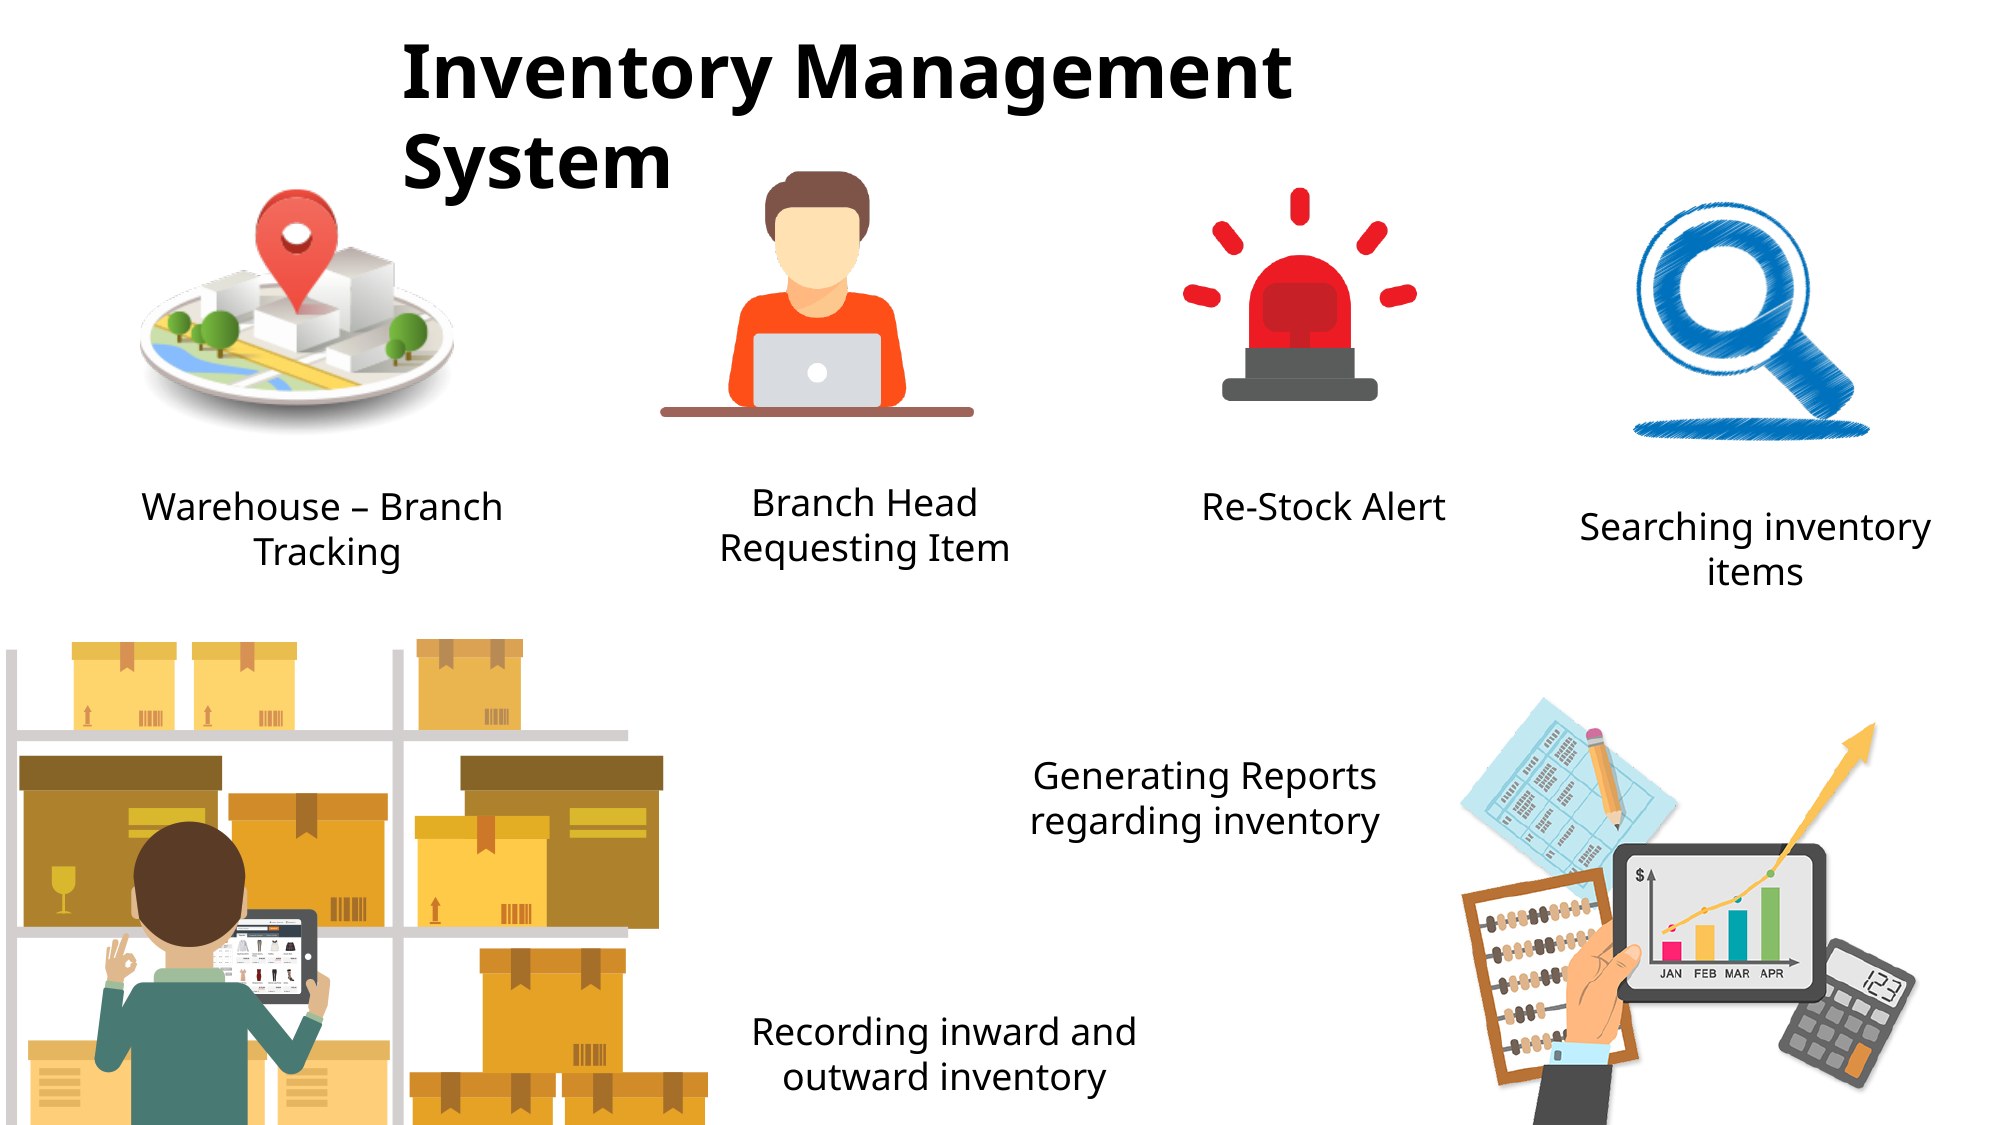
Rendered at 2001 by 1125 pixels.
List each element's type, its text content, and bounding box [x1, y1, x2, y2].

text_box Recording inward and outward inventory [757, 1000, 1167, 1106]
text_box Branch Head Requesting Item [643, 471, 1087, 577]
picture [1458, 696, 1921, 1125]
text_box Searching inventory items [1533, 495, 1978, 601]
picture [1180, 185, 1418, 402]
picture [140, 158, 454, 472]
picture [0, 639, 757, 1125]
picture [660, 137, 974, 451]
picture [1624, 194, 1881, 451]
text_box Re-Stock Alert [1101, 475, 1546, 536]
text_box Warehouse – Branch Tracking [105, 475, 550, 581]
text_box Inventory Management System [387, 16, 1560, 211]
text_box Generating Reports regarding inventory [983, 744, 1427, 850]
